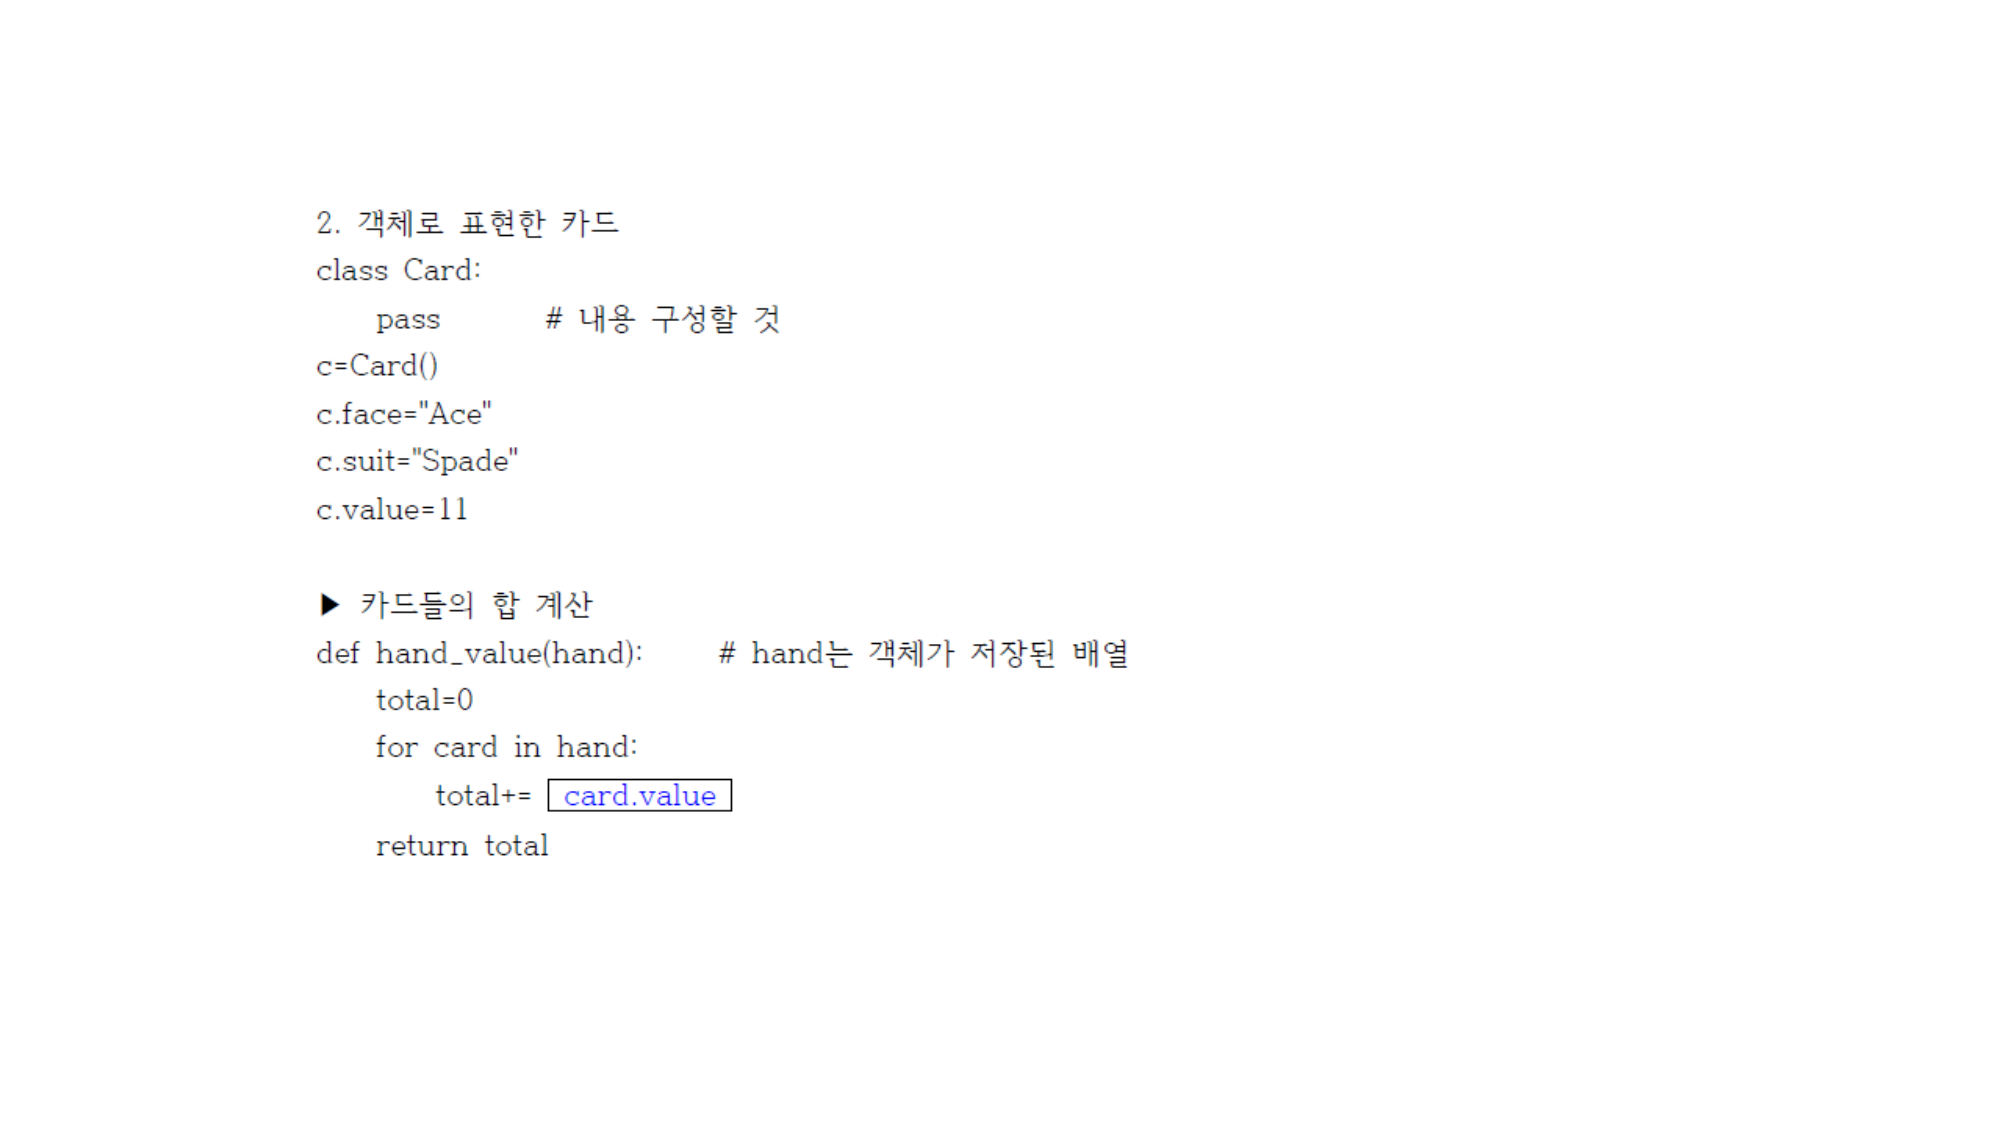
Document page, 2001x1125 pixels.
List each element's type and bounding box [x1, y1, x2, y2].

picture [257, 174, 1743, 951]
